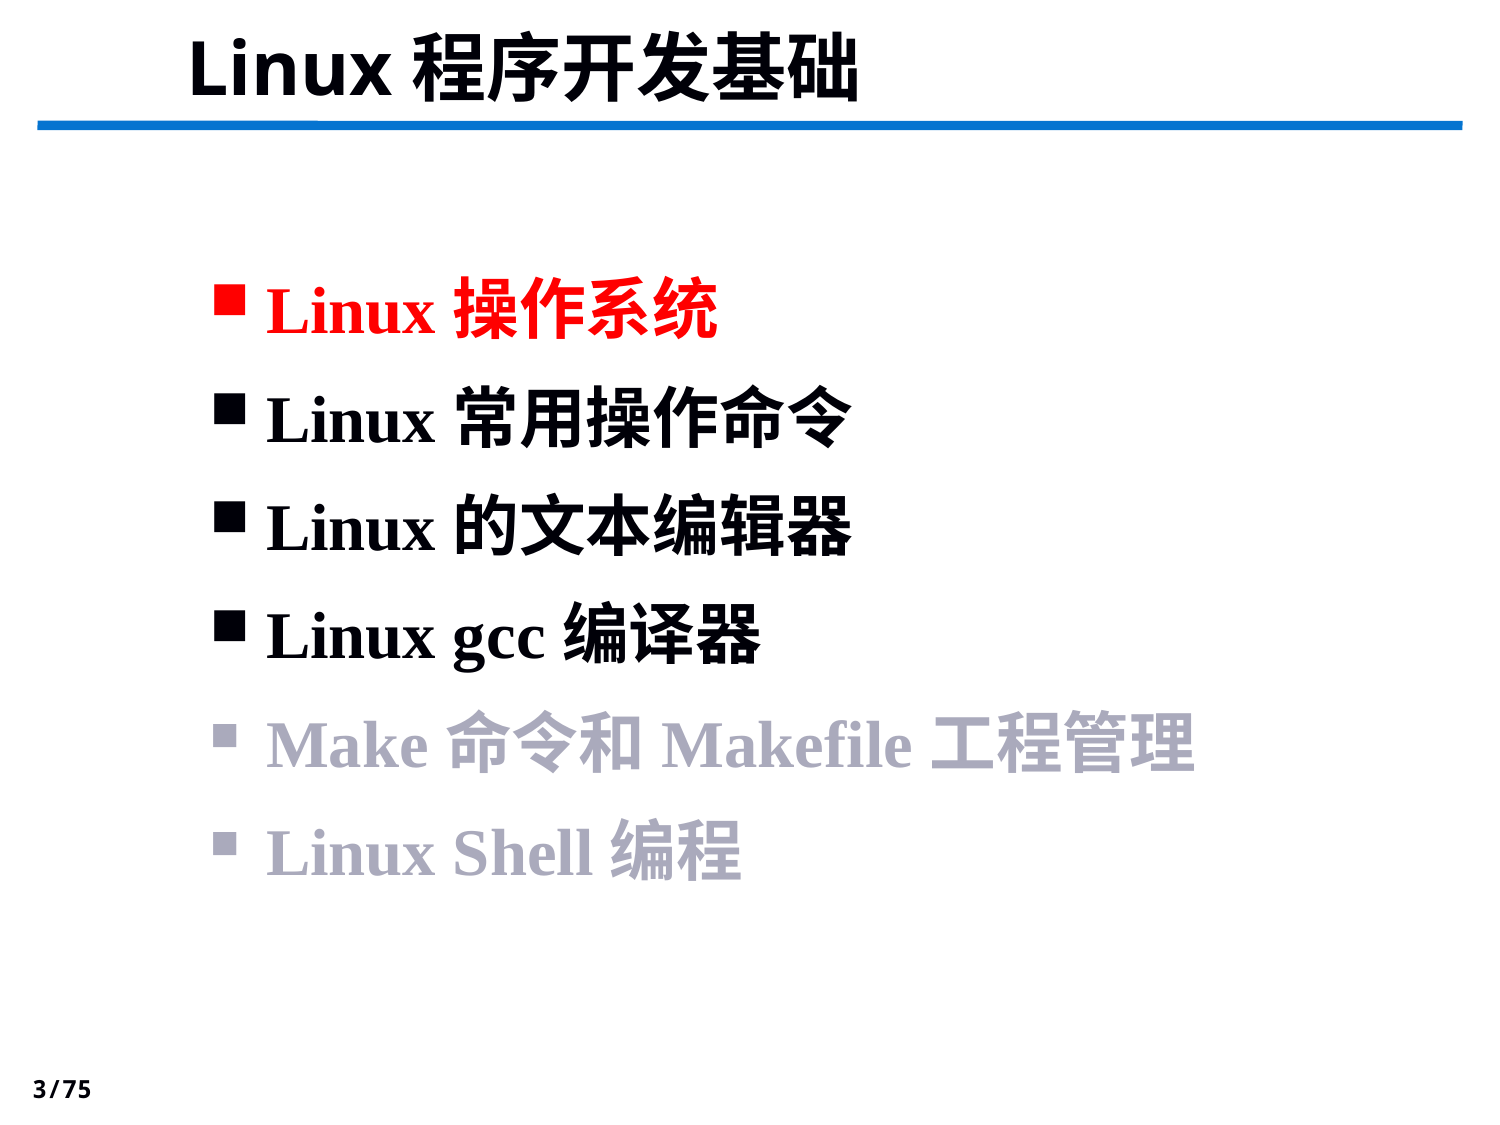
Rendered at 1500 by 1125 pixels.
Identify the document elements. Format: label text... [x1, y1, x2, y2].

text_box Linux程序开发基础 [171, 2, 1301, 128]
text_box Linux操作系统 Linux常用操作命令 Linux的文本编辑器 Linux gcc编译器 Make命令和Makefile工程管理 Linux Shell编程 [194, 243, 1344, 891]
